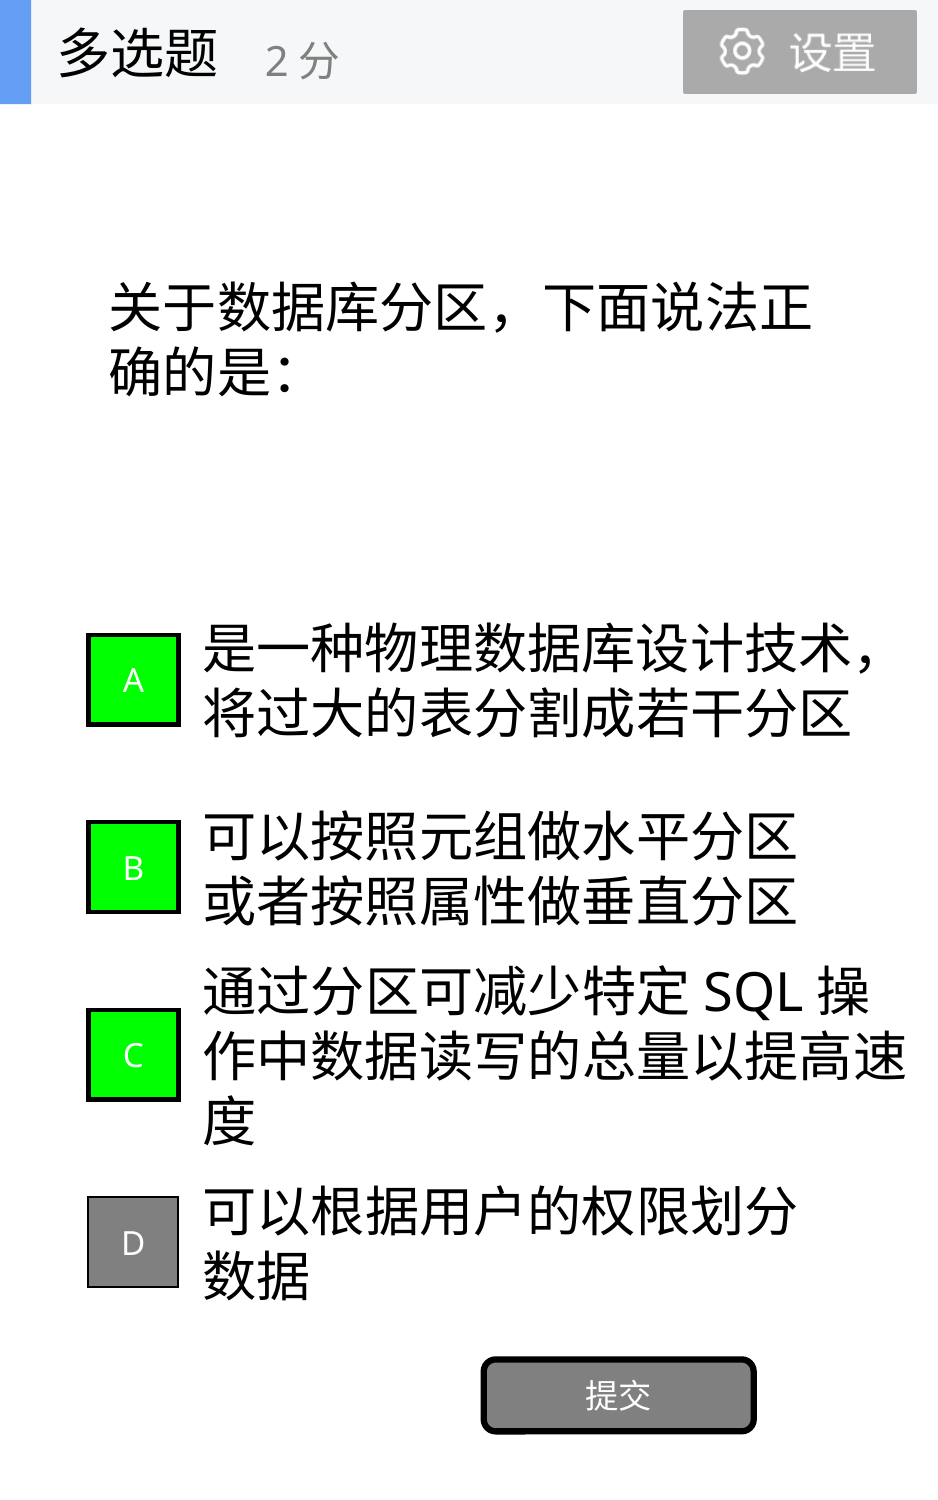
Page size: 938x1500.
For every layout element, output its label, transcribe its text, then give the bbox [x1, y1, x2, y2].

picture [683, 10, 917, 94]
text_box C [87, 1009, 179, 1101]
text_box 可以根据用户的权限划分数据 [187, 1171, 844, 1313]
text_box 关于数据库分区，下面说法正确的是： [93, 105, 844, 573]
text_box A [87, 634, 179, 726]
text_box 提交 [482, 1358, 755, 1433]
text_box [0, 0, 938, 105]
text_box 是一种物理数据库设计技术，将过大的表分割成若干分区 [187, 609, 917, 750]
text_box D [87, 1196, 179, 1288]
text_box 通过分区可减少特定SQL操作中数据读写的总量以提高速度 [187, 984, 938, 1125]
text_box B [87, 821, 179, 913]
text_box 可以按照元组做水平分区或者按照属性做垂直分区 [187, 796, 844, 938]
